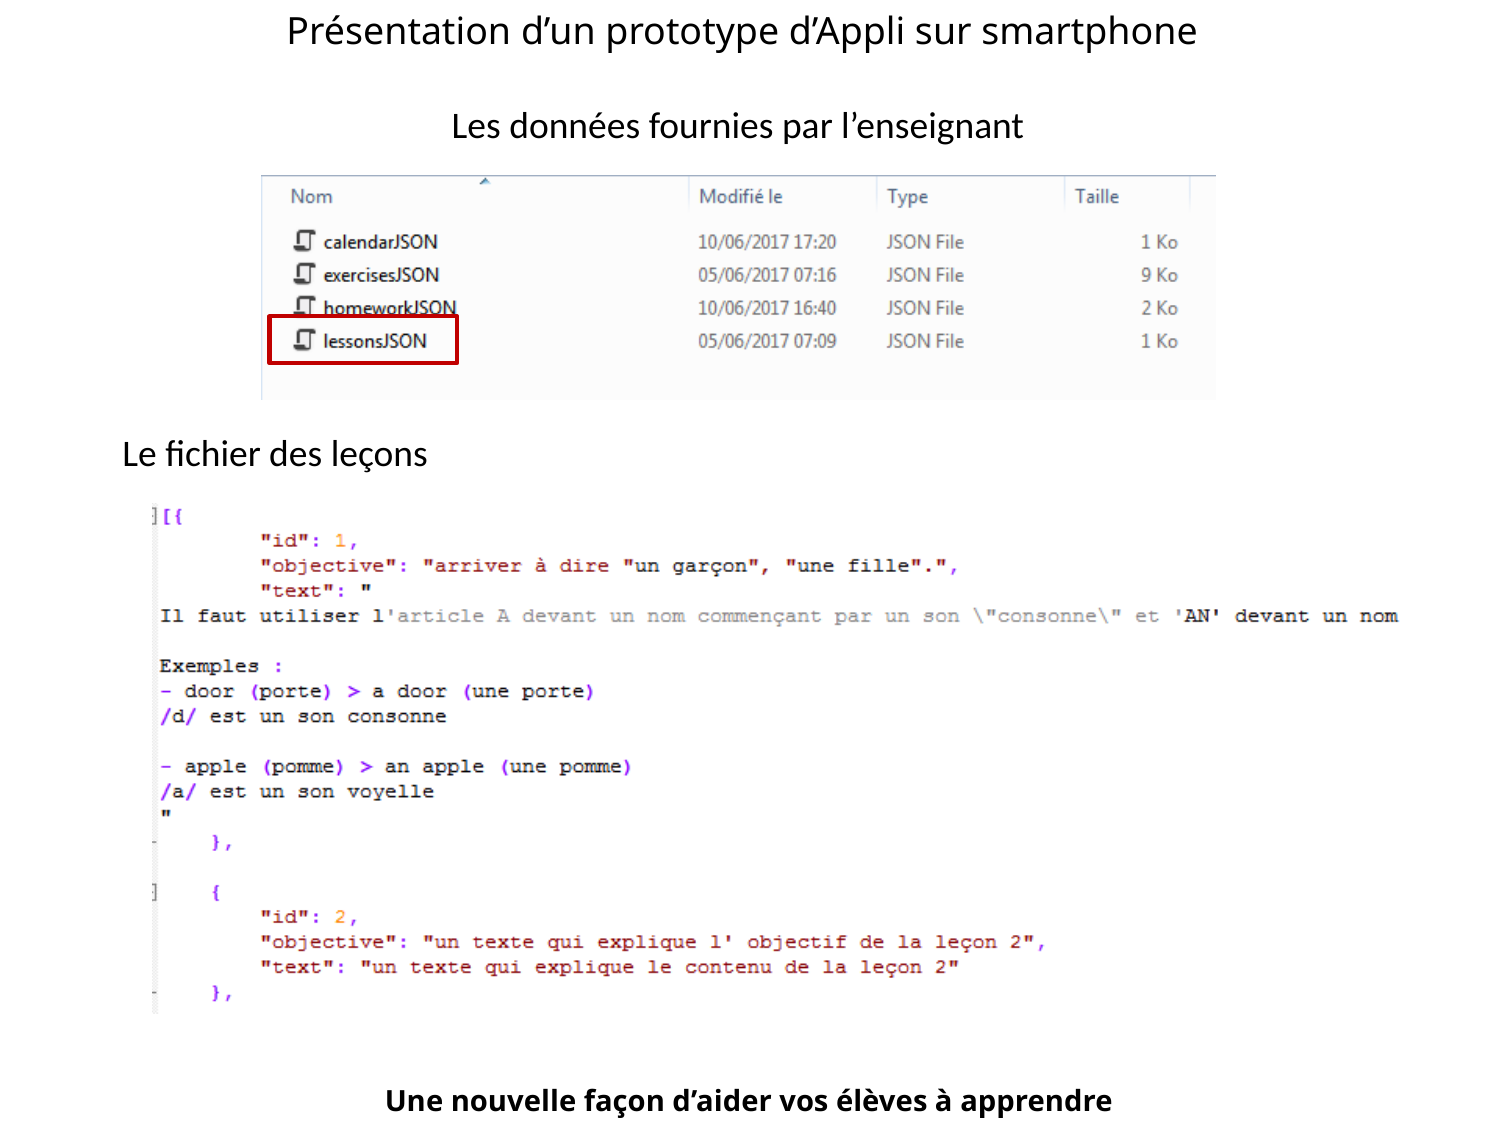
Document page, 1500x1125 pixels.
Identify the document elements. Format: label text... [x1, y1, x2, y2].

text_box Les données fournies par l’enseignant [436, 93, 1040, 154]
text_box Présentation d’un prototype d’Appli sur smartphone [271, 0, 1214, 60]
picture [152, 503, 1405, 1014]
text_box Le fichier des leçons [107, 421, 444, 482]
picture [261, 175, 1216, 400]
text_box Une nouvelle façon d’aider vos élèves à apprendre [370, 1074, 1129, 1125]
